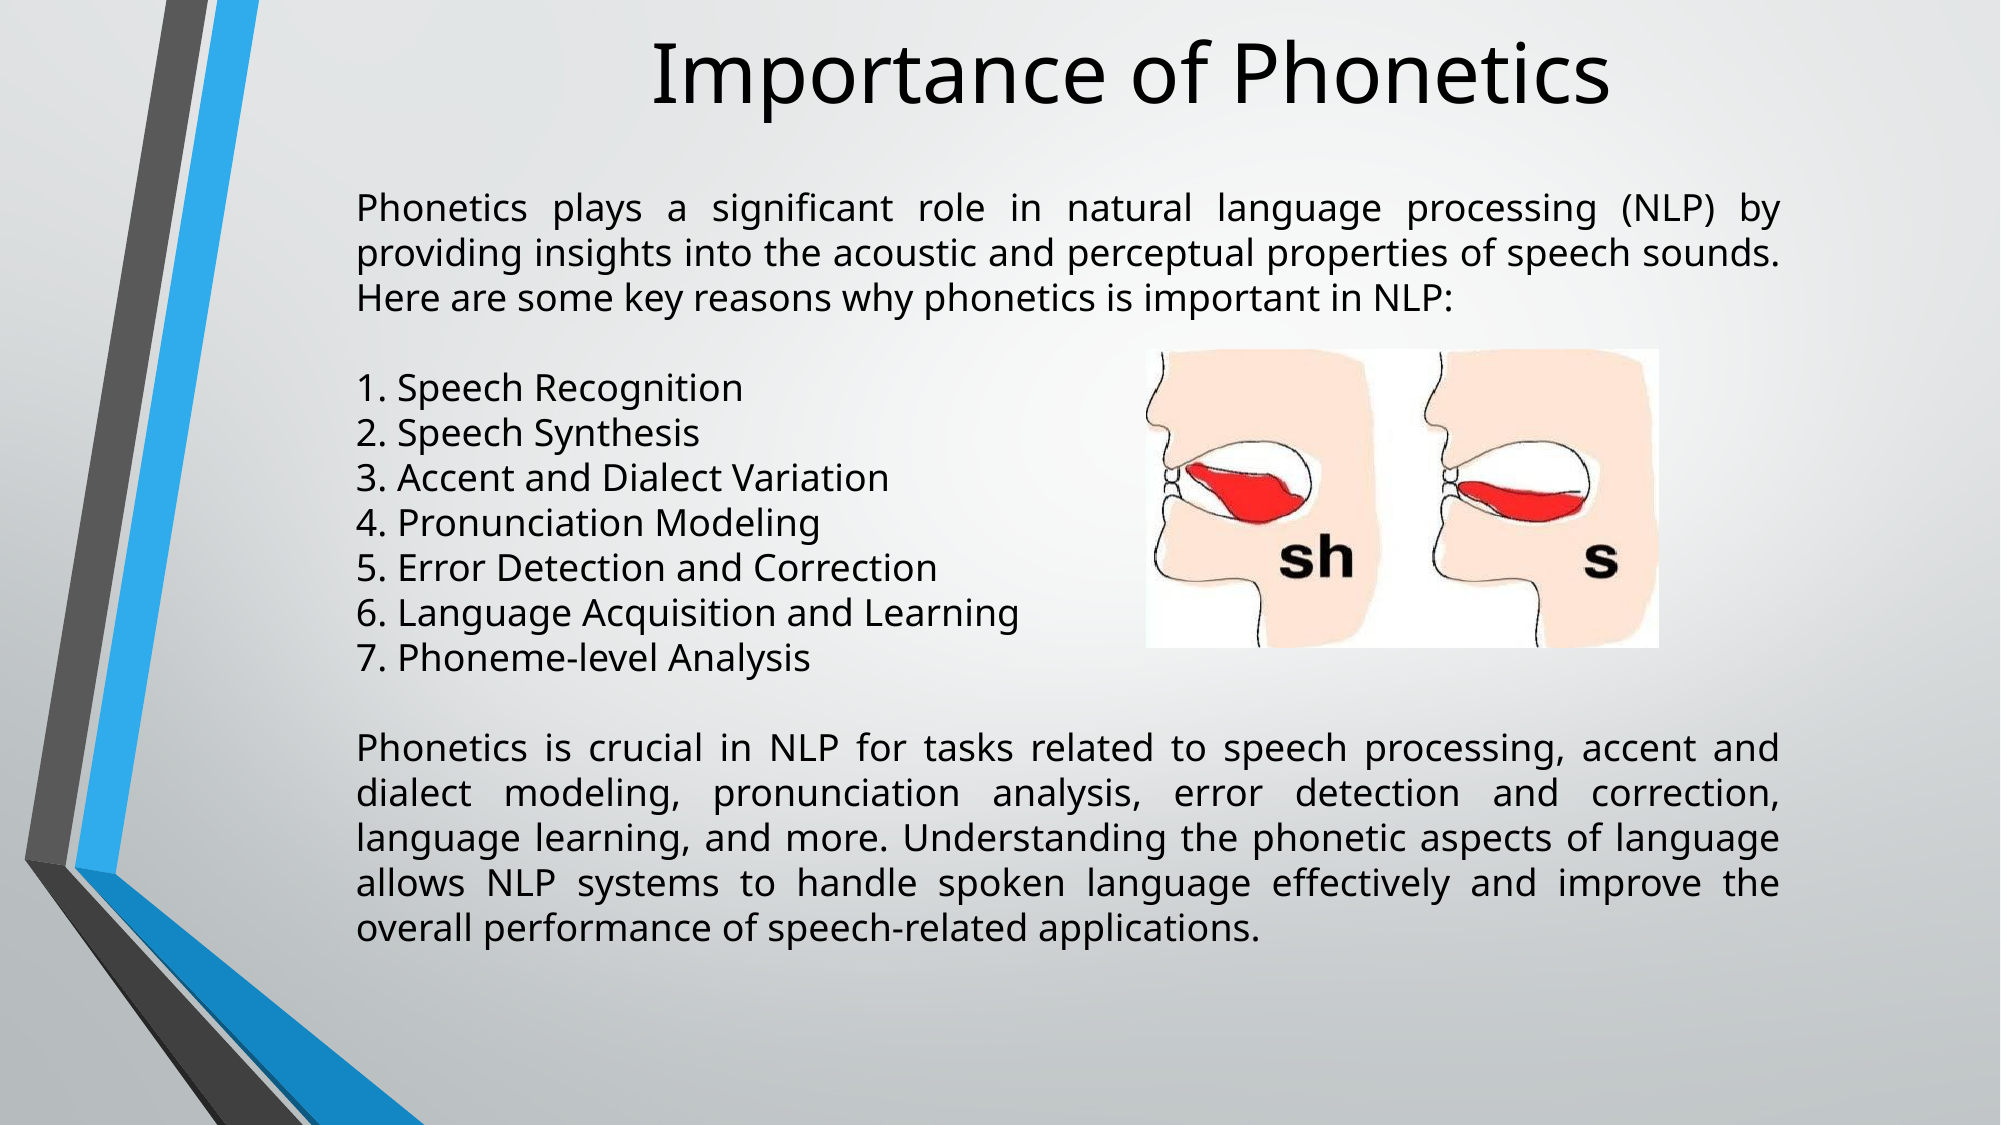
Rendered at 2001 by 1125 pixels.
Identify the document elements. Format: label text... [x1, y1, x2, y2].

picture [1145, 349, 1660, 648]
text_box Importance of Phonetics [636, 12, 1628, 128]
text_box Phonetics plays a significant role in natural language processing (NLP) by providing insights into the acoustic and perceptual properties of speech sounds. Here are some key reasons why phonetics is important in NLP: 1. Speech Recognition 2. Speech Synthesis 3. Accent and Dialect Variation 4. Pronunciation Modeling 5. Error Detection and Correction 6. Language Acquisition and Learning 7. Phoneme-level Analysis Phonetics is crucial in NLP for tasks related to speech processing, accent and dialect modeling, pronunciation analysis, error detection and correction, language learning, and more. Understanding the phonetic aspects of language allows NLP systems to handle spoken language effectively and improve the overall performance of speech-related applications. [340, 176, 1797, 1002]
